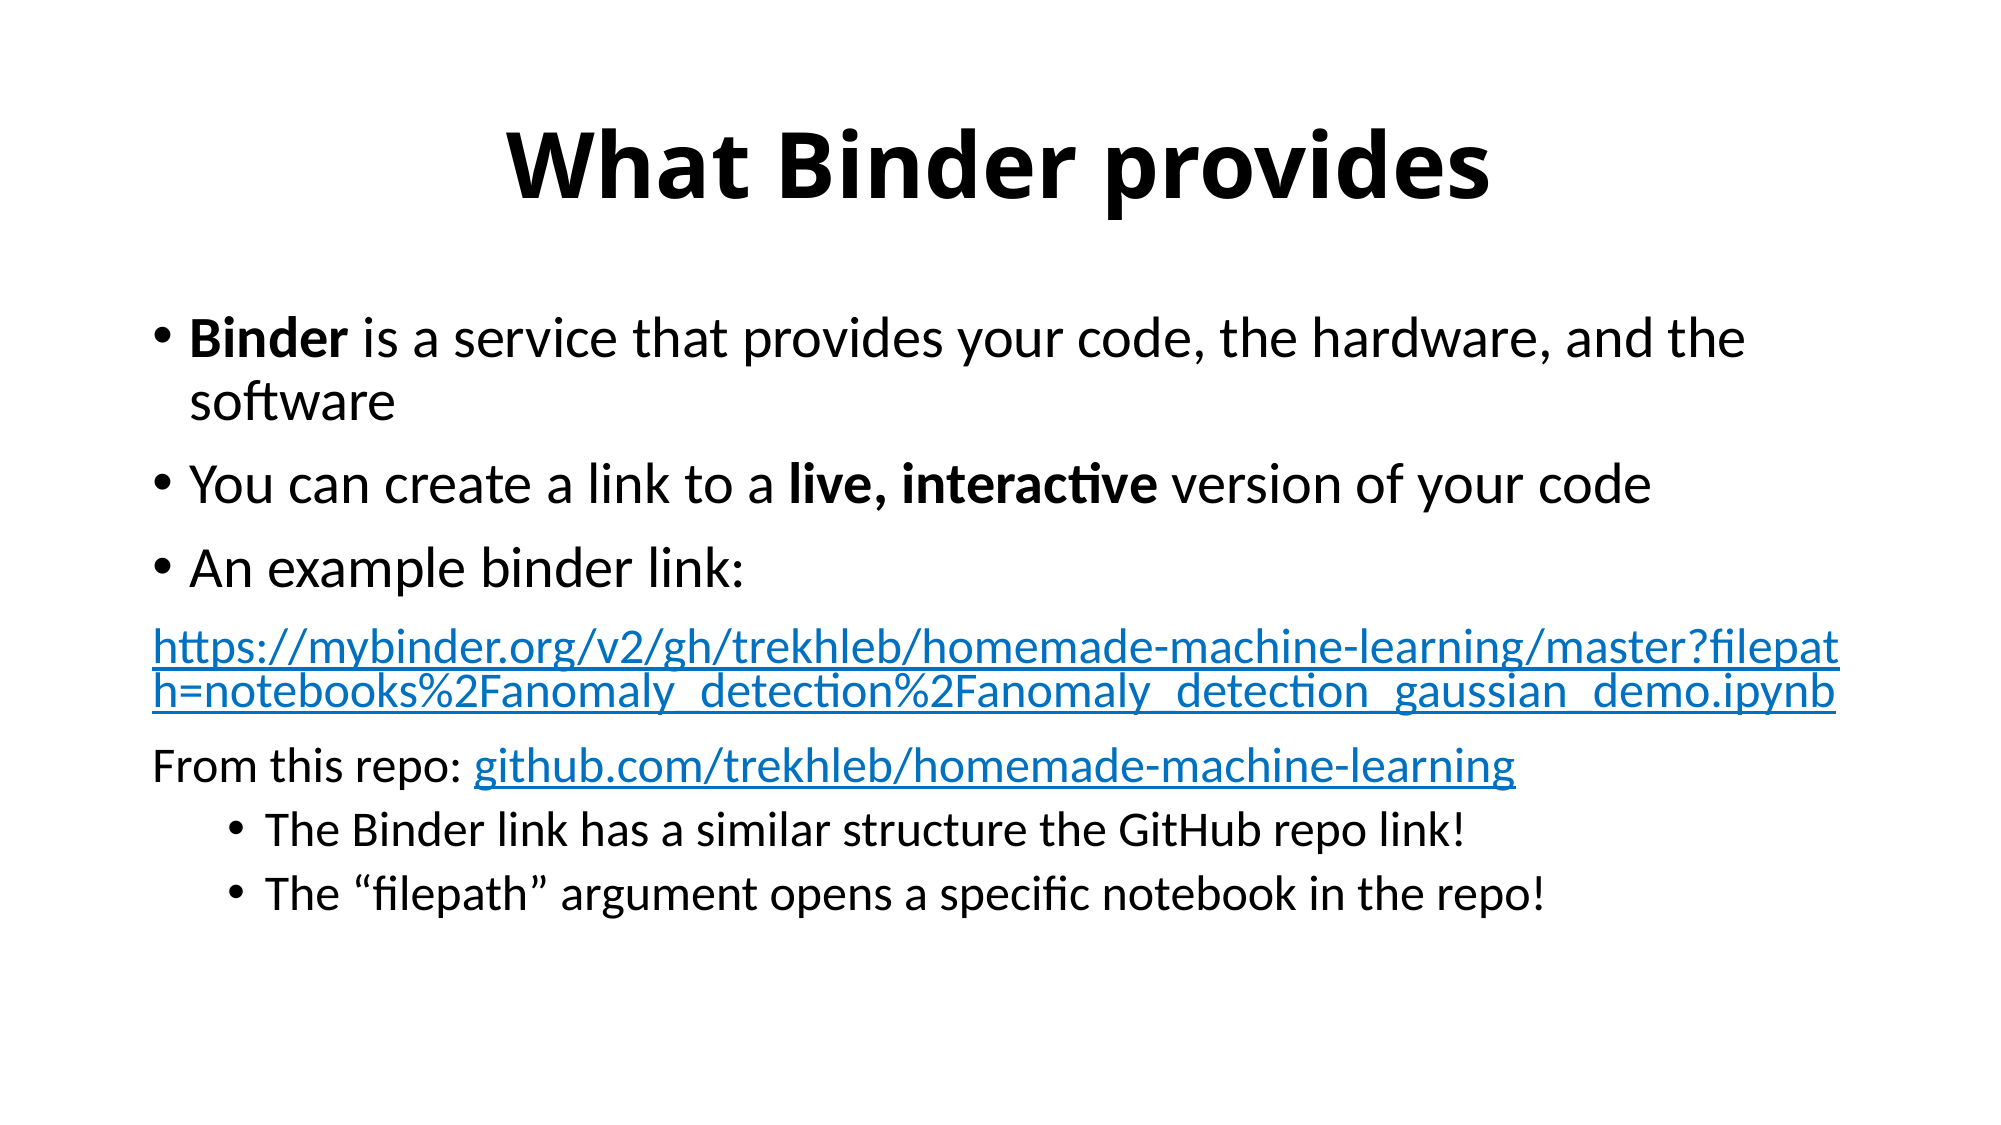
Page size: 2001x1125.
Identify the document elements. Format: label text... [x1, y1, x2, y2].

title What Binder provides [137, 59, 1863, 278]
list Binder is a service that provides your code, the hardware, and the software You can create a link to a live, interactive version of your code An example binder link: https://mybinder.org/v2/gh/trekhleb/homemade-machine-learning/master?filepath=notebooks%2Fanomaly_detection%2Fanomaly_detection_gaussian_demo.ipynb From this repo: github.com/trekhleb/homemade-machine-learning The Binder link has a similar structure the GitHub repo link! The “filepath” argument opens a specific notebook in the repo! [137, 299, 1863, 1014]
